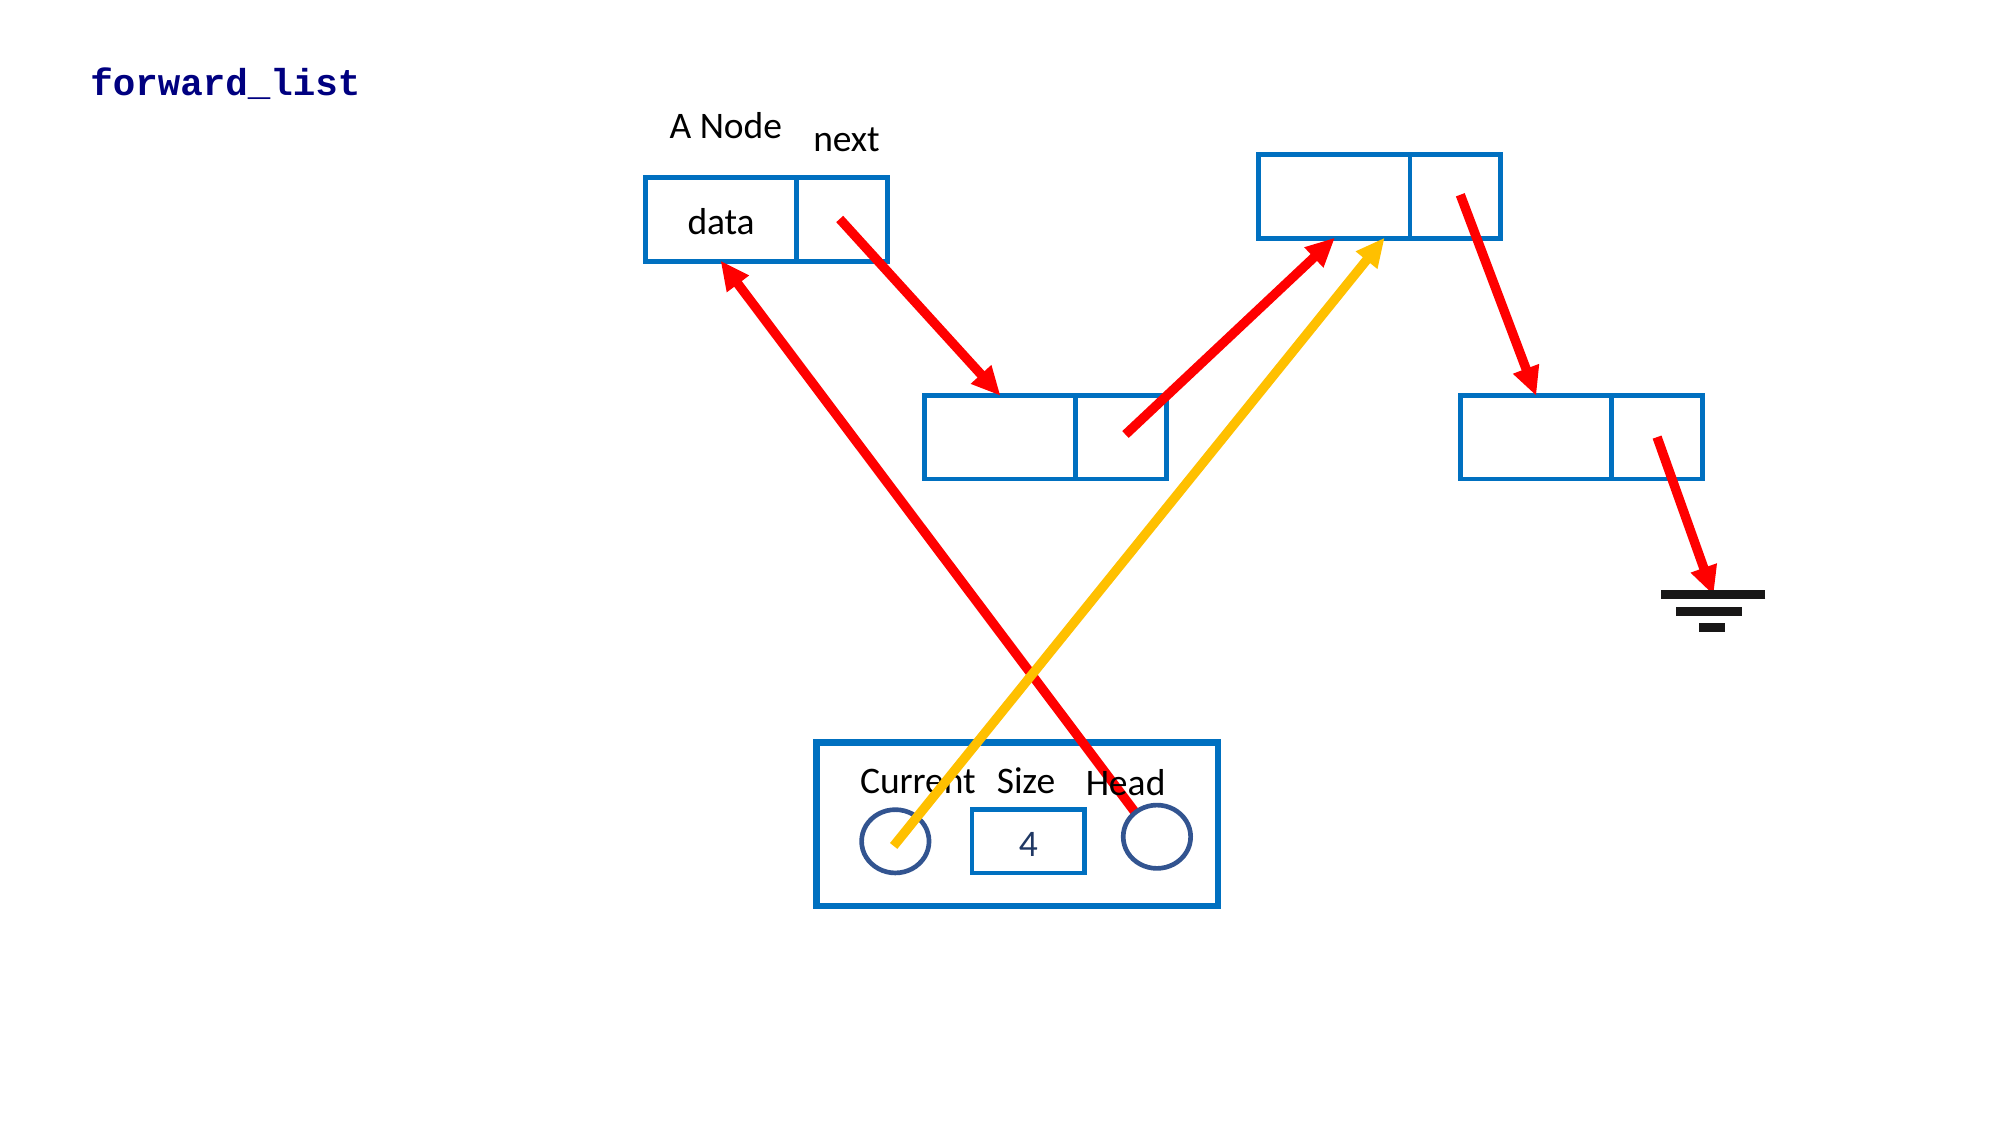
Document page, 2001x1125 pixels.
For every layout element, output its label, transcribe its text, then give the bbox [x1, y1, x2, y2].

text_box A Node [646, 93, 798, 154]
text_box [815, 842, 1219, 907]
text_box [1611, 394, 1703, 480]
text_box next [790, 106, 895, 167]
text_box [893, 238, 1385, 846]
text_box [1258, 153, 1409, 239]
text_box [1123, 846, 1191, 870]
text_box [860, 842, 930, 874]
text_box 4 [971, 846, 1086, 874]
text_box [1459, 394, 1611, 480]
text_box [839, 218, 1000, 396]
text_box [796, 176, 889, 261]
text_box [1656, 437, 1714, 595]
text_box data [644, 176, 796, 262]
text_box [1460, 194, 1536, 396]
text_box [1409, 153, 1502, 239]
text_box forward_list [75, 50, 646, 111]
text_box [721, 261, 893, 842]
